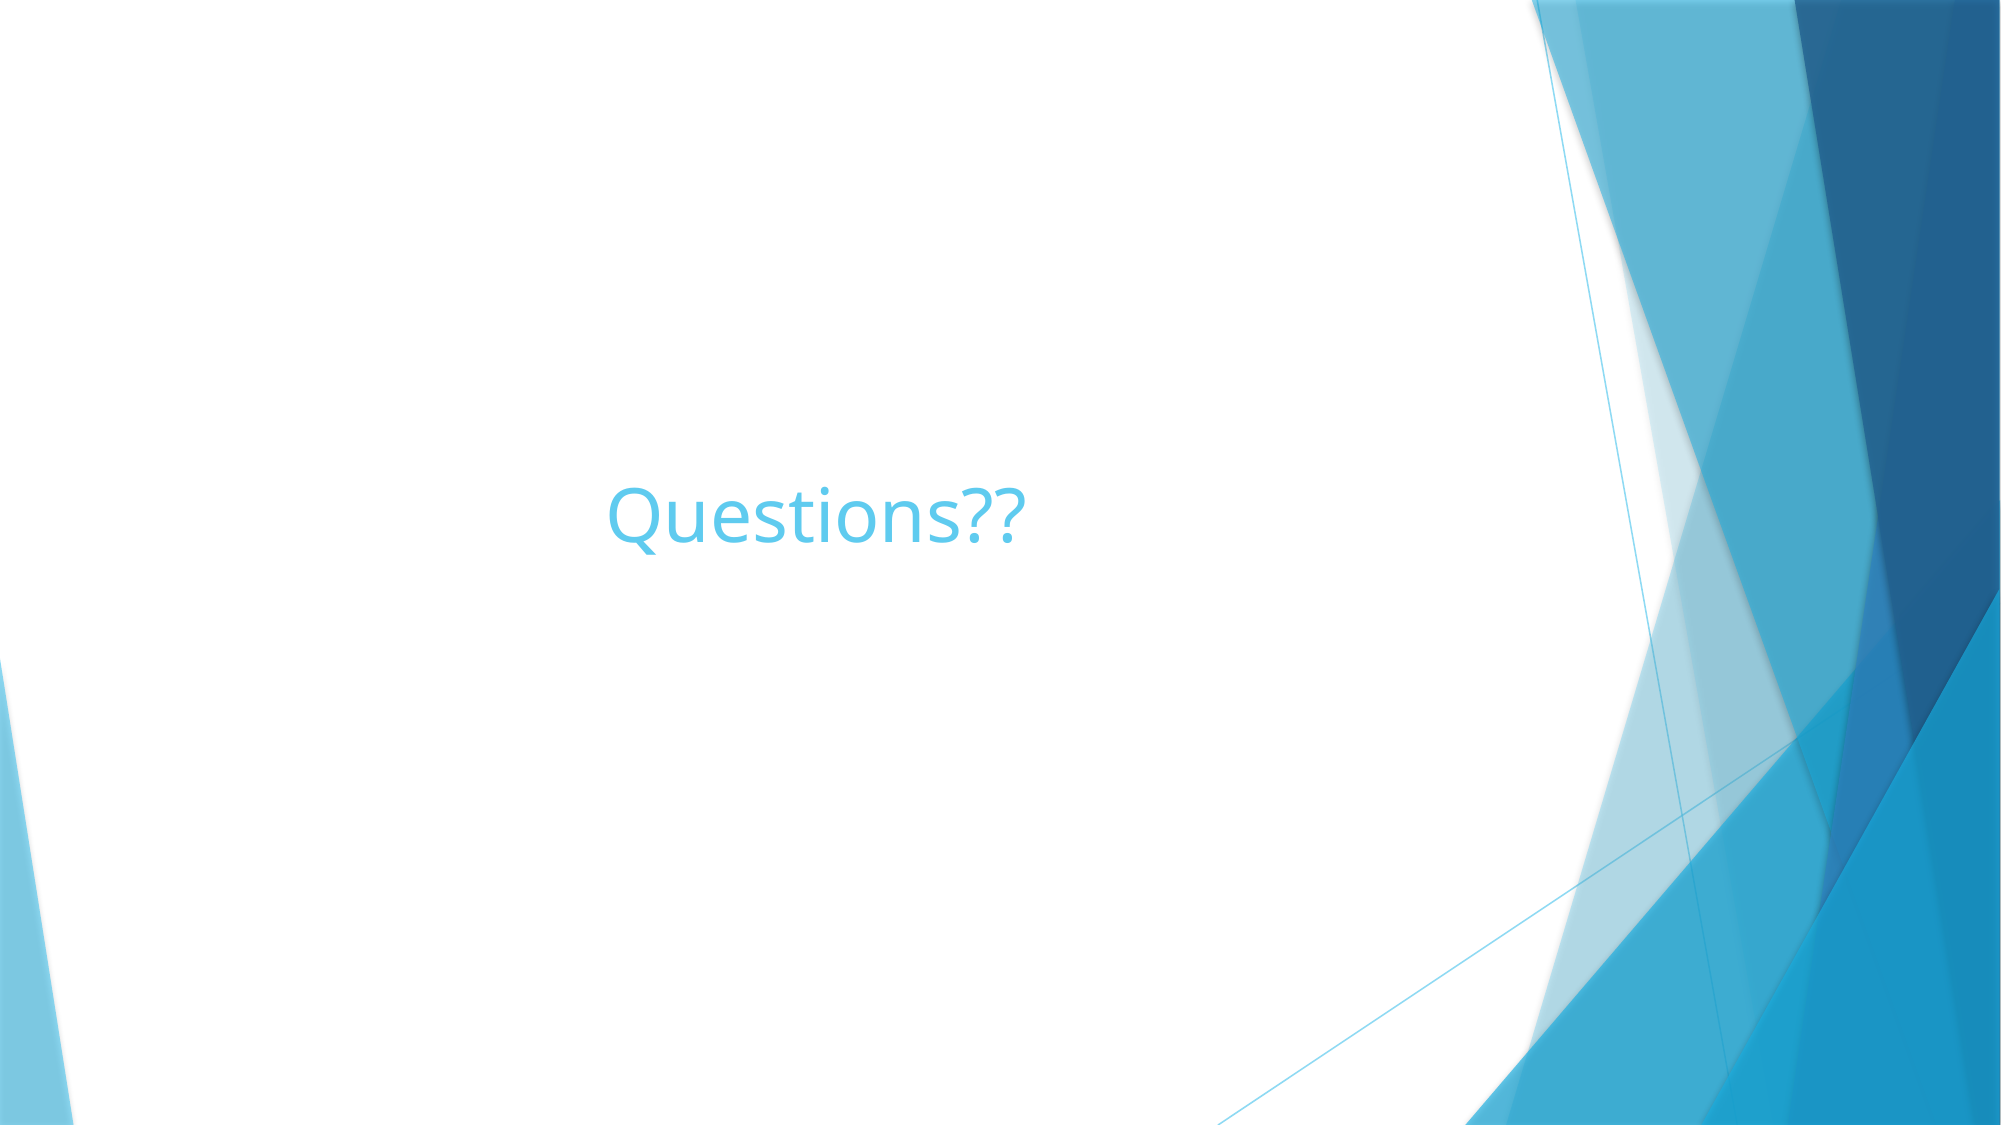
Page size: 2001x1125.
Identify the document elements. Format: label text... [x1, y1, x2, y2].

title Questions?? [111, 99, 1522, 637]
